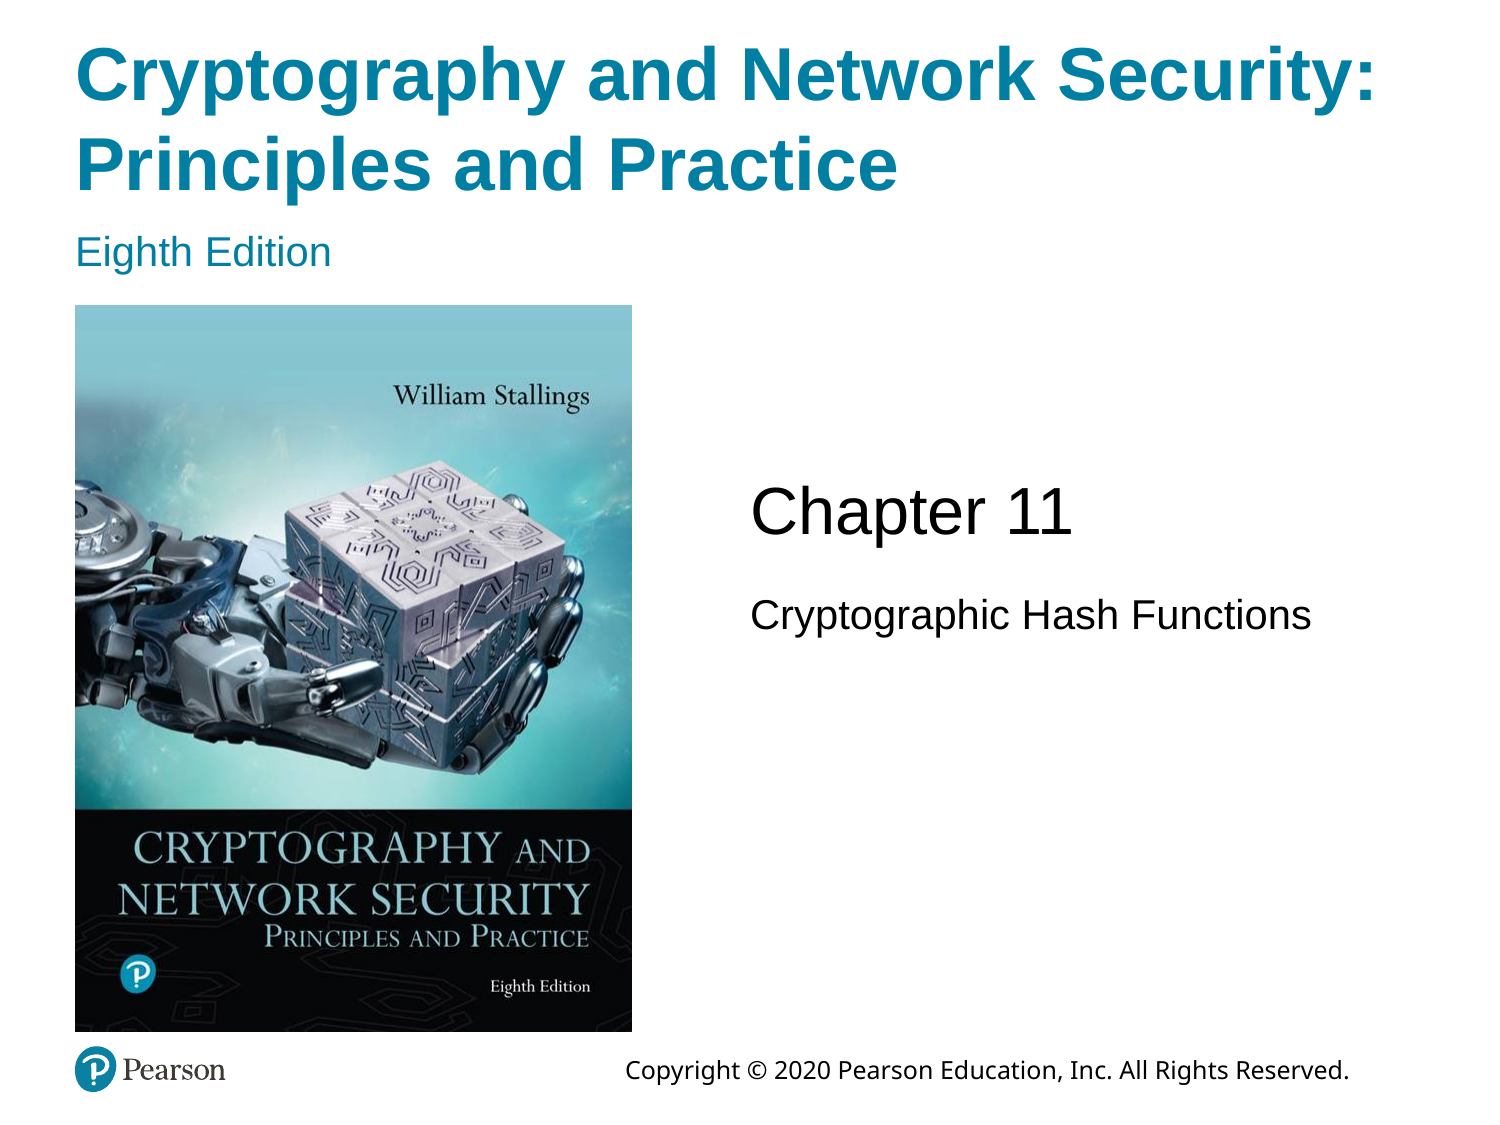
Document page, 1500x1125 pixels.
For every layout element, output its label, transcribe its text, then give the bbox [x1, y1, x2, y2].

picture [74, 305, 633, 1033]
title Cryptography and Network Security: Principles and Practice [75, 25, 750, 214]
list Copyright © 2020 Pearson Education, Inc. All Rights Reserved. [625, 1054, 1423, 1125]
list Eighth Edition [75, 224, 1425, 863]
list Cryptographic Hash Functions [750, 0, 1425, 638]
